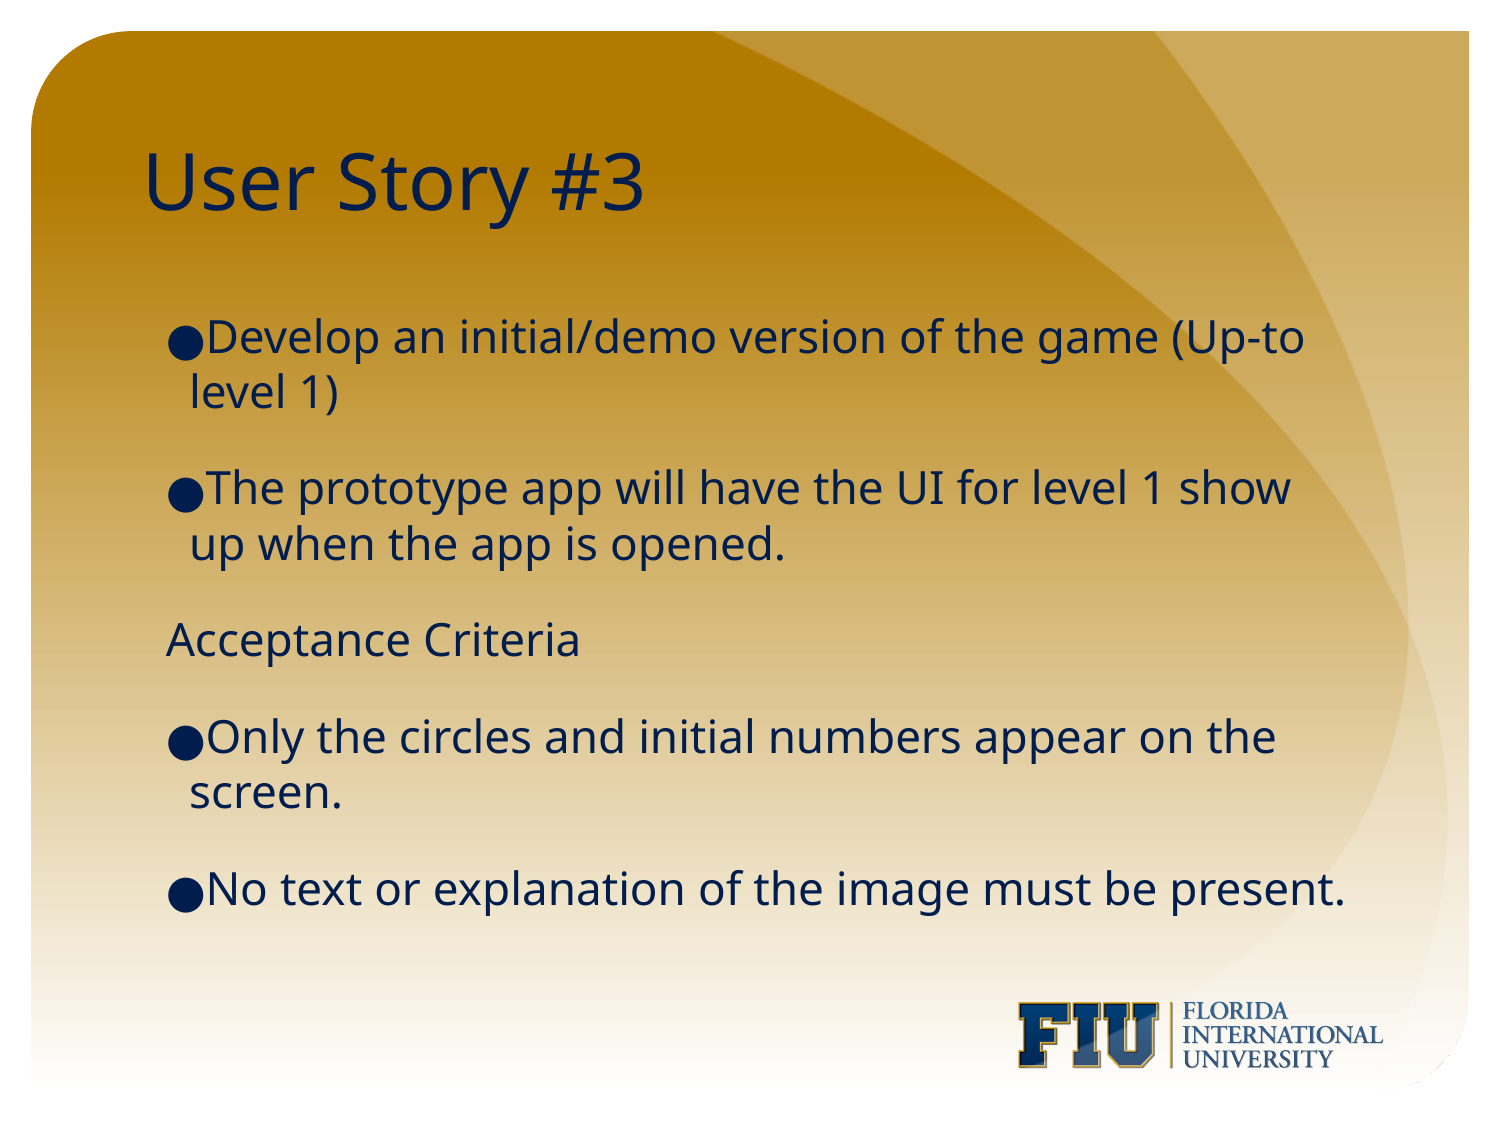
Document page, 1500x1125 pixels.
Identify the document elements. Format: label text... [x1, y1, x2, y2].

title User Story #3 [127, 62, 1372, 234]
list Develop an initial/demo version of the game (Up-to level 1) The prototype app will have the UI for level 1 show up when the app is opened. Acceptance Criteria Only the circles and initial numbers appear on the screen. No text or explanation of the image must be present. [127, 299, 1372, 991]
picture [24, 30, 1473, 1094]
